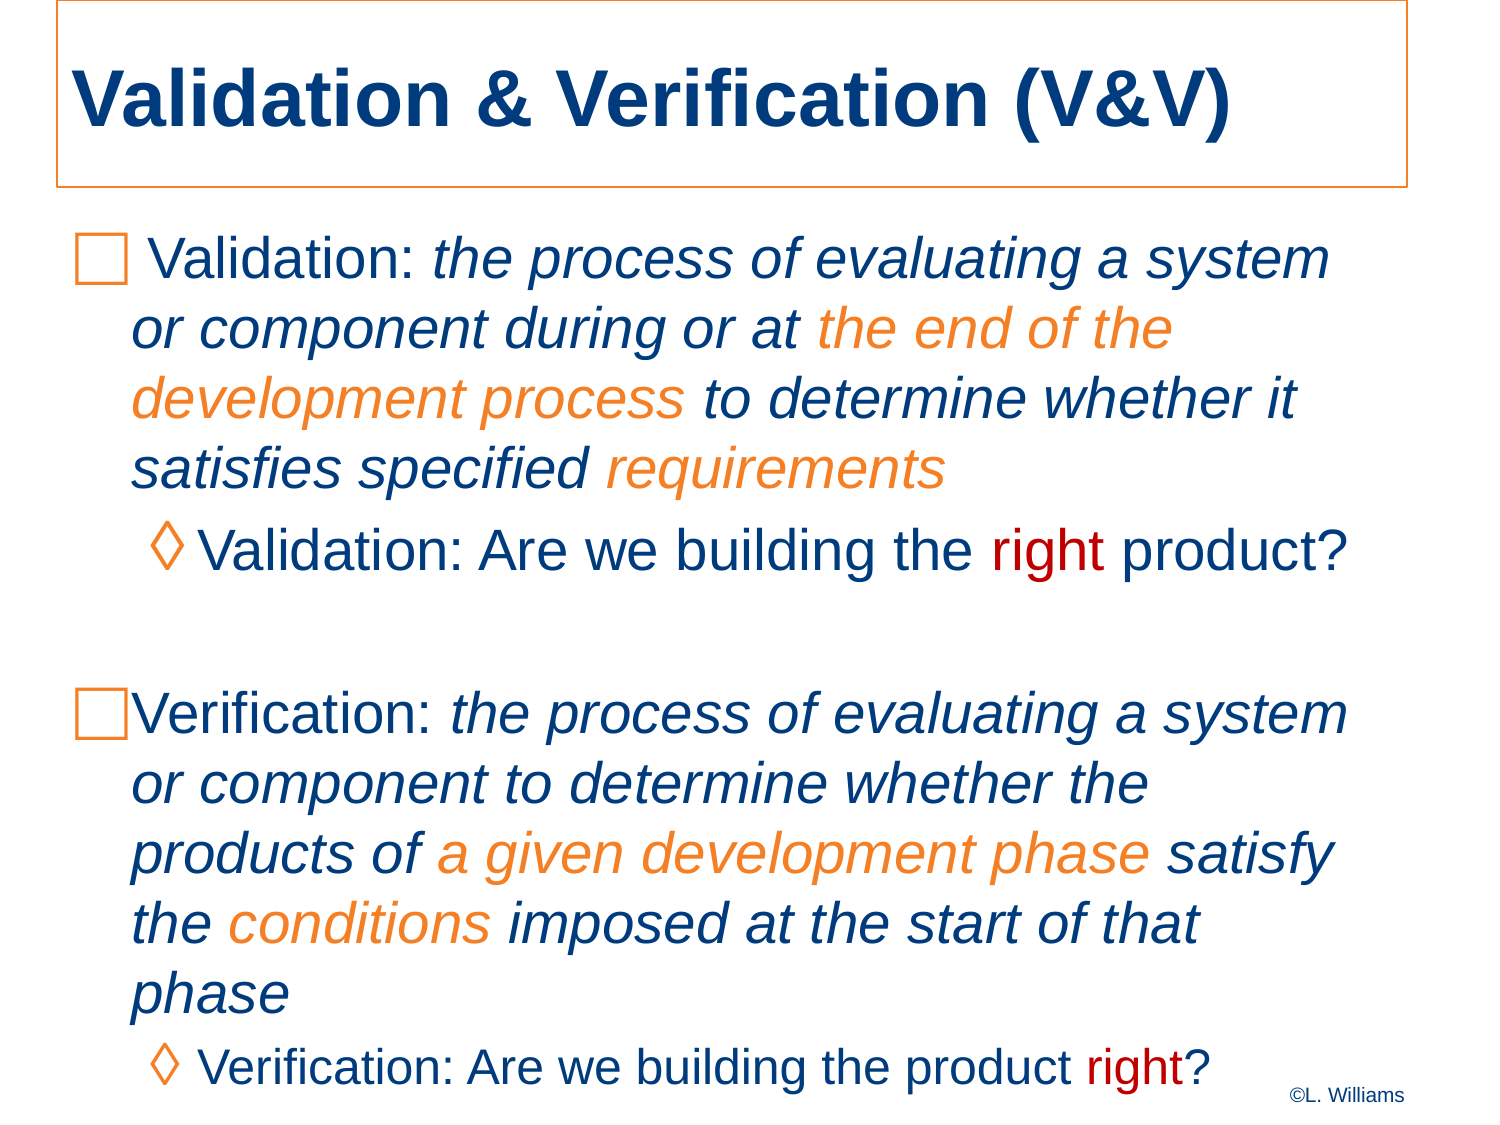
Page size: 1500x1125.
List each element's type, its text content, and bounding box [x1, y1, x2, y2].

title Validation & Verification (V&V) [56, 0, 1408, 188]
text_box ©L. Williams [1274, 1074, 1500, 1115]
list Validation: the process of evaluating a system or component during or at the end of the development process to determine whether it satisfies specified requirements Validation: Are we building the right product? Verification: the process of evaluating a system or component to determine whether the products of a given development phase satisfy the conditions imposed at the start of that phase Verification: Are we building the product right? Definitions: IEEE, "IEEE Standard 610.12-1990, IEEE Standard Gloss. of Software Engineering Terminology," 1990. [60, 212, 1386, 924]
